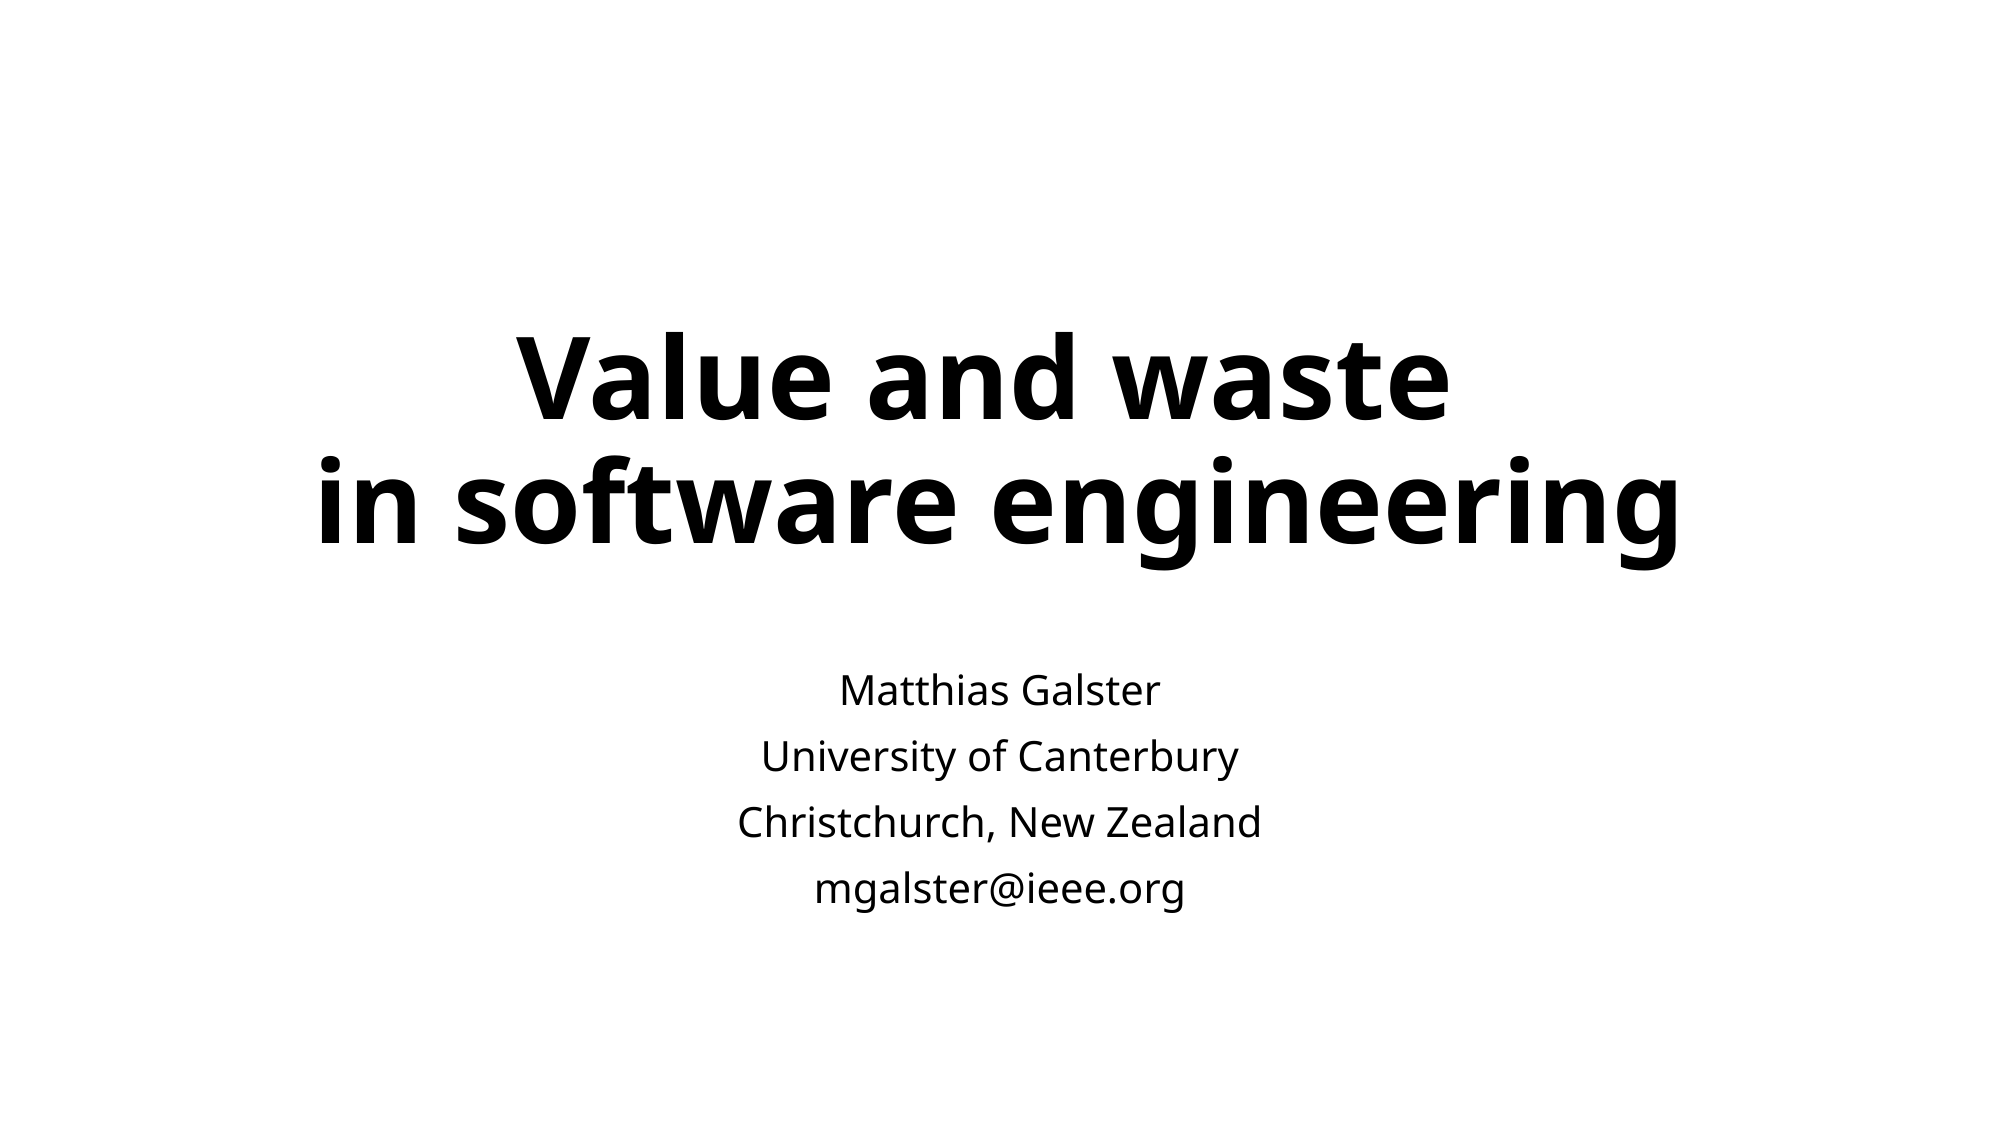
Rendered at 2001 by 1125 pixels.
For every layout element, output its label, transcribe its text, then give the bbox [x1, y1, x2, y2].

subtitle Matthias Galster University of Canterbury Christchurch, New Zealand mgalster@ieee.org [249, 590, 1750, 1022]
title Value and waste in software engineering [249, 184, 1750, 576]
